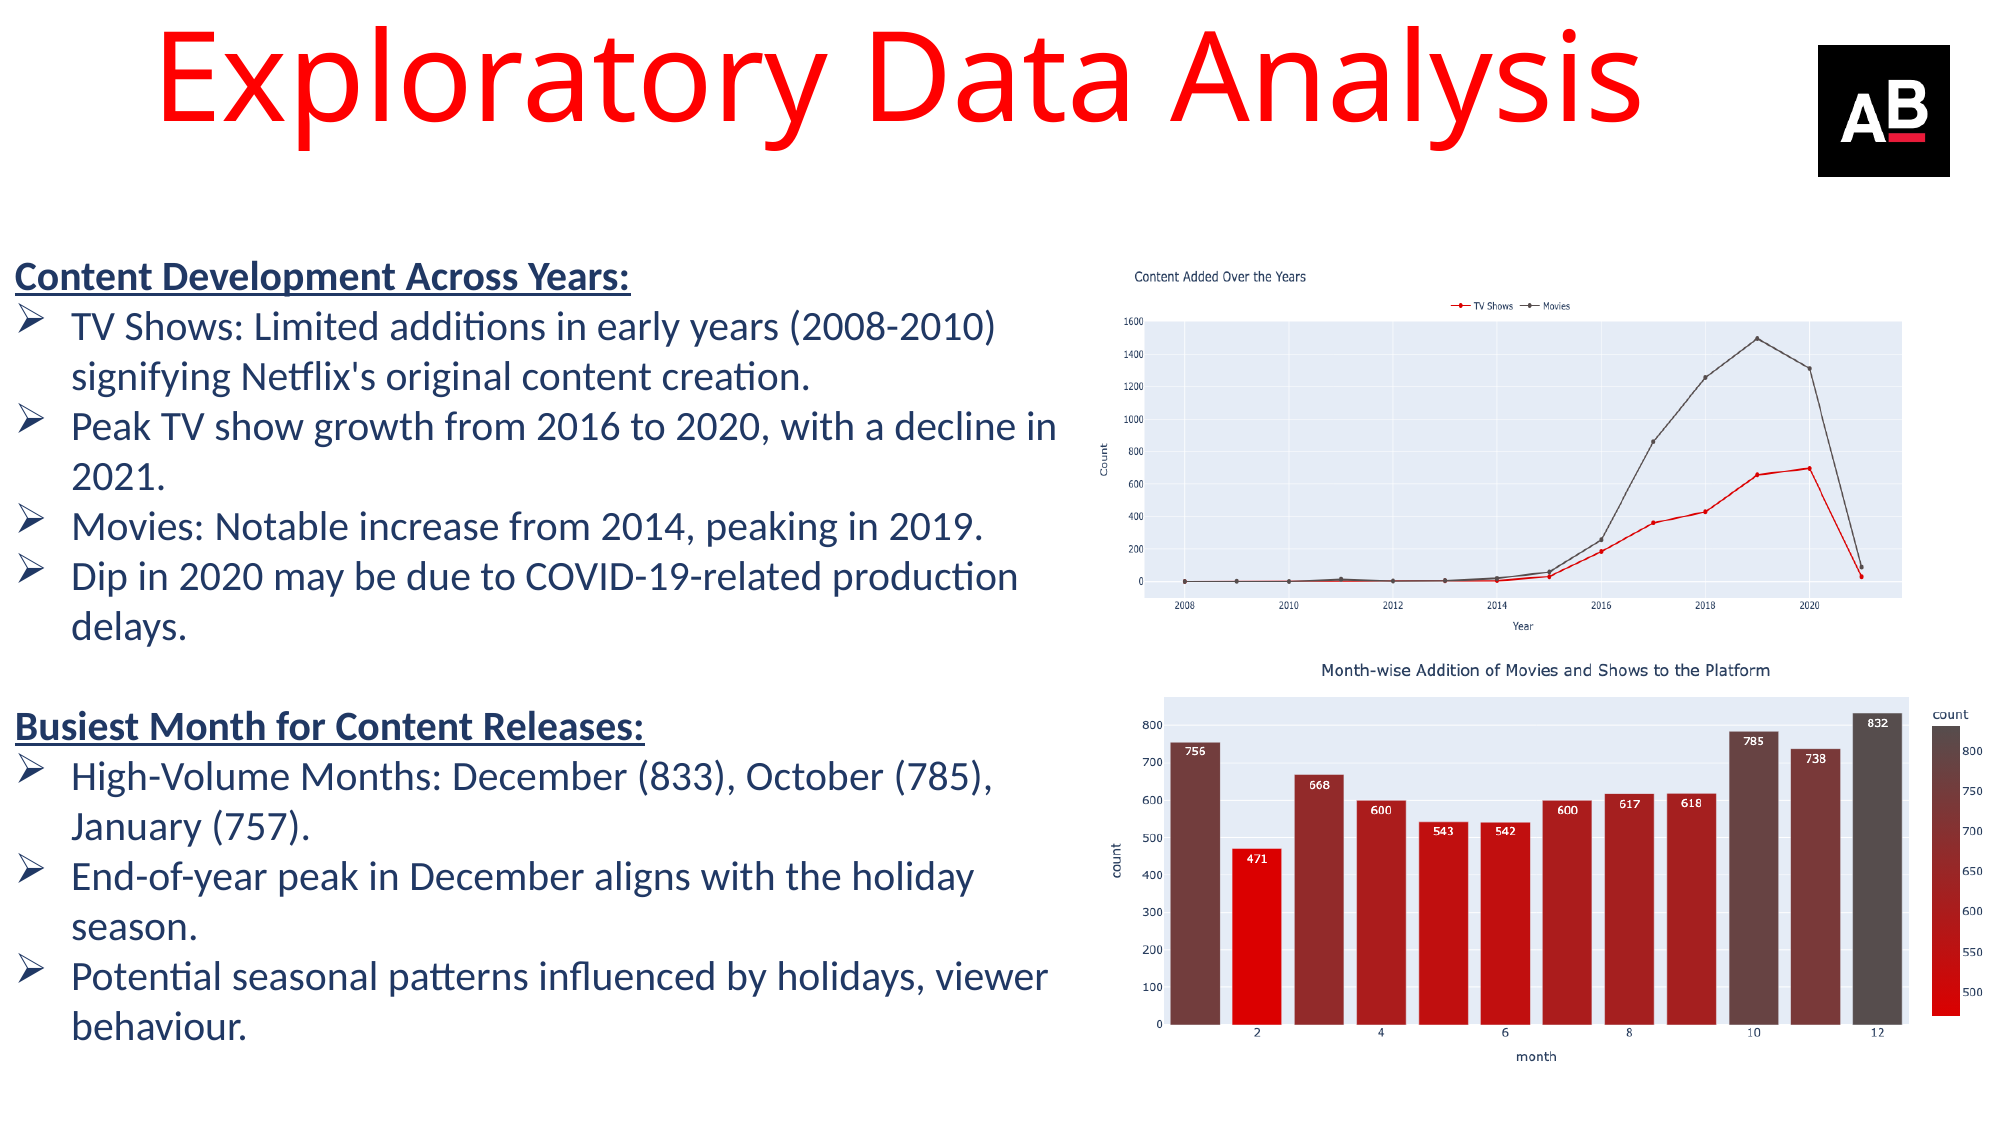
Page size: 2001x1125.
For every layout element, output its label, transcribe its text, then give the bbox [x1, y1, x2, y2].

title Exploratory Data Analysis [137, 0, 1863, 162]
text_box Content Development Across Years: TV Shows: Limited additions in early years (2008-2010) signifying Netflix's original content creation. Peak TV show growth from 2016 to 2020, with a decline in 2021. Movies: Notable increase from 2014, peaking in 2019. Dip in 2020 may be due to COVID-19-related production delays. Busiest Month for Content Releases: High-Volume Months: December (833), October (785), January (757). End-of-year peak in December aligns with the holiday season. Potential seasonal patterns influenced by holidays, viewer behaviour. [0, 241, 1092, 1117]
picture [1818, 45, 1950, 177]
picture [1091, 241, 2000, 1097]
